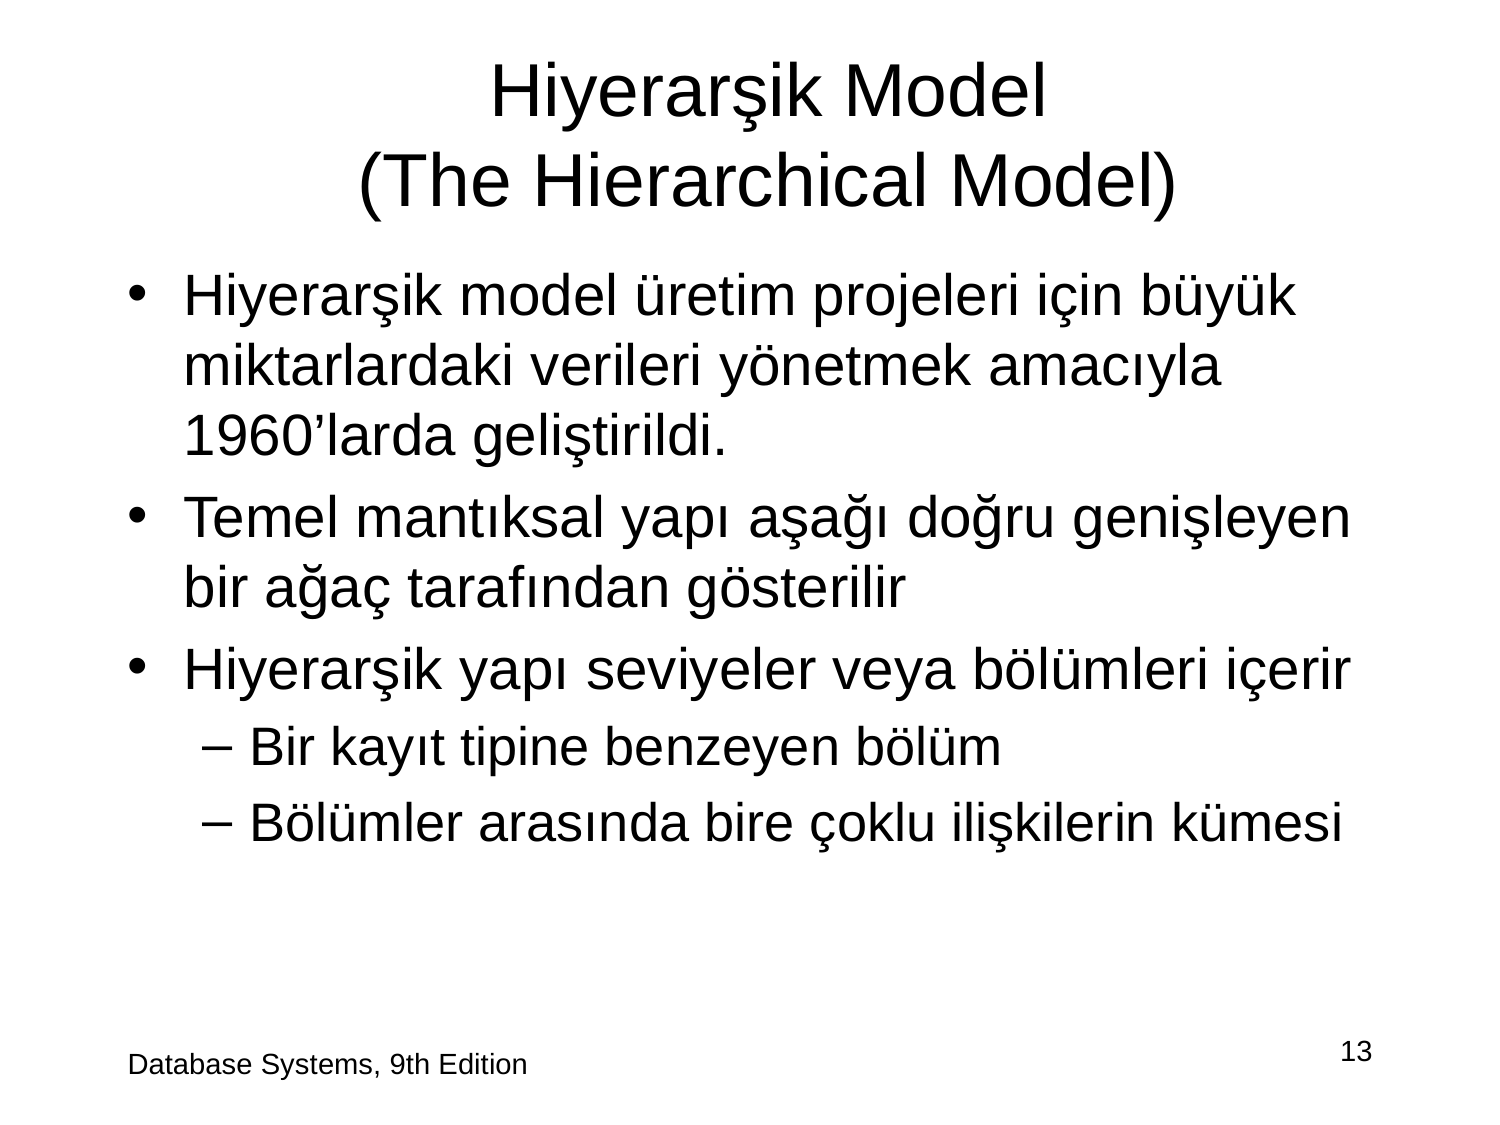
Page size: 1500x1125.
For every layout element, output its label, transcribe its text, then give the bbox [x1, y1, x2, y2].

list Hiyerarşik model üretim projeleri için büyük miktarlardaki verileri yönetmek amacıyla 1960’larda geliştirildi. Temel mantıksal yapı aşağı doğru genişleyen bir ağaç tarafından gösterilir Hiyerarşik yapı seviyeler veya bölümleri içerir Bir kayıt tipine benzeyen bölüm Bölümler arasında bire çoklu ilişkilerin kümesi [112, 249, 1388, 925]
title Hiyerarşik Model (The Hierarchical Model) [37, 37, 1500, 225]
text_box Database Systems, 9th Edition [112, 1037, 1225, 1080]
